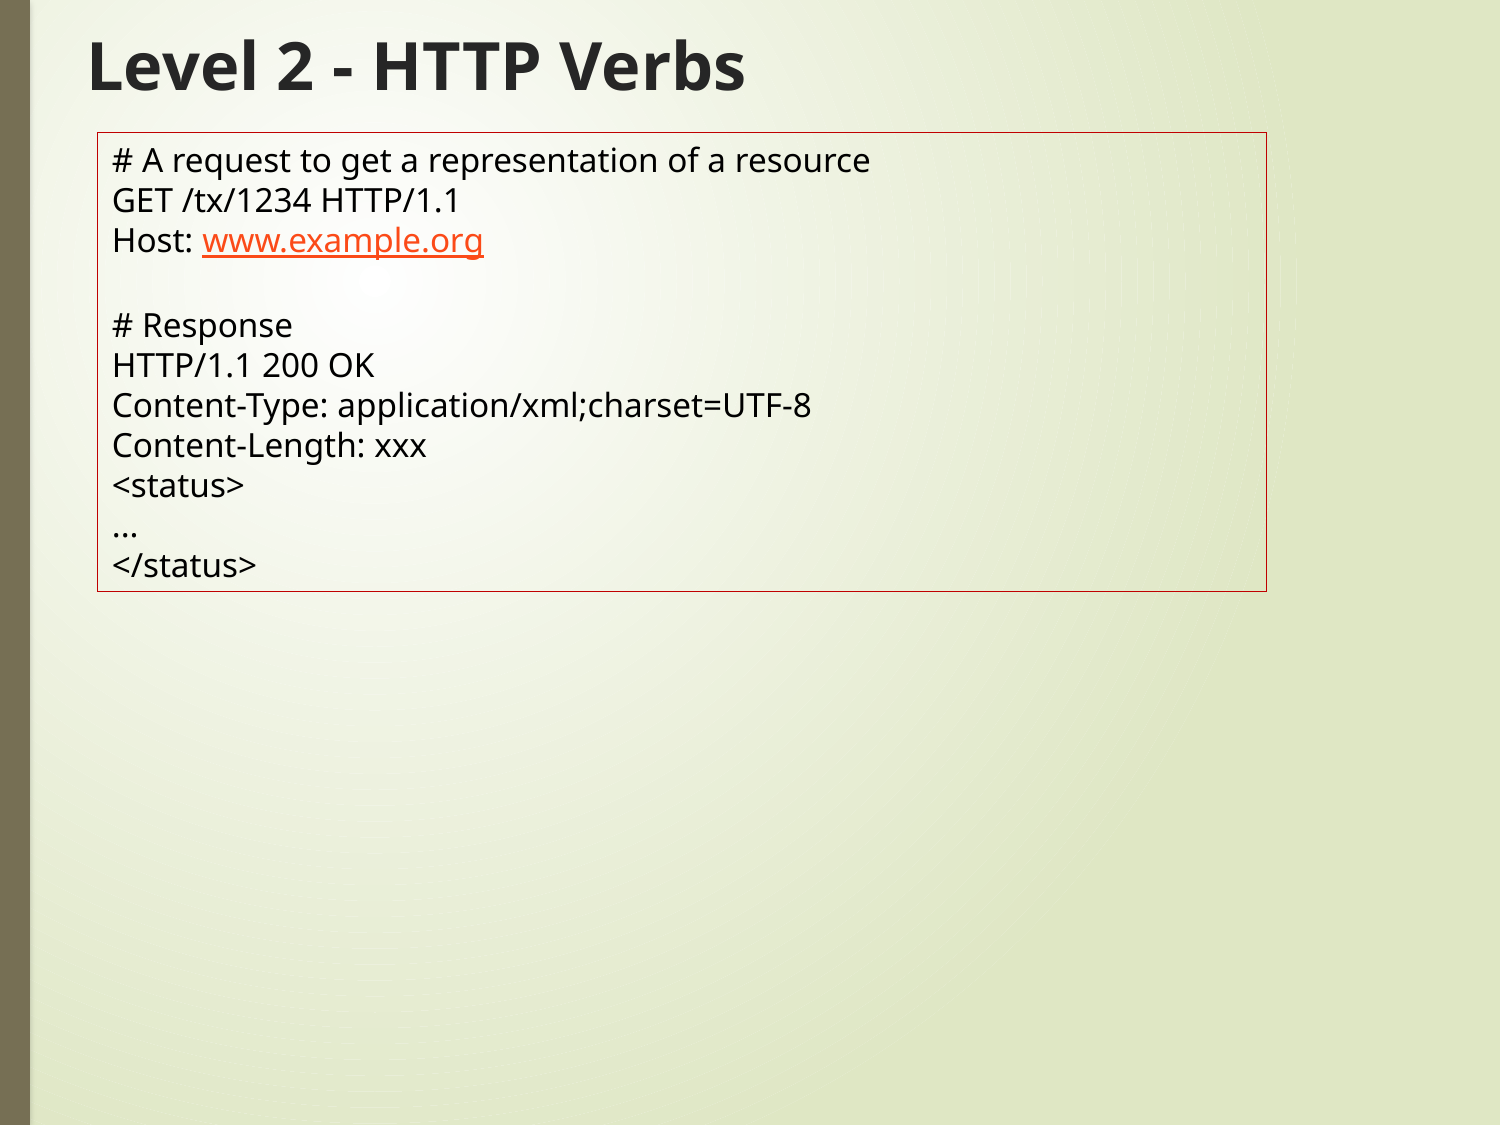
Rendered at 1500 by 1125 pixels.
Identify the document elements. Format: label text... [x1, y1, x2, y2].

text_box # A request to get a representation of a resource GET /tx/1234 HTTP/1.1 Host: www.example.org # Response HTTP/1.1 200 OK Content-Type: application/xml;charset=UTF-8 Content-Length: xxx <status> ... </status> [97, 132, 1267, 592]
title Level 2 - HTTP Verbs [71, 16, 1442, 146]
